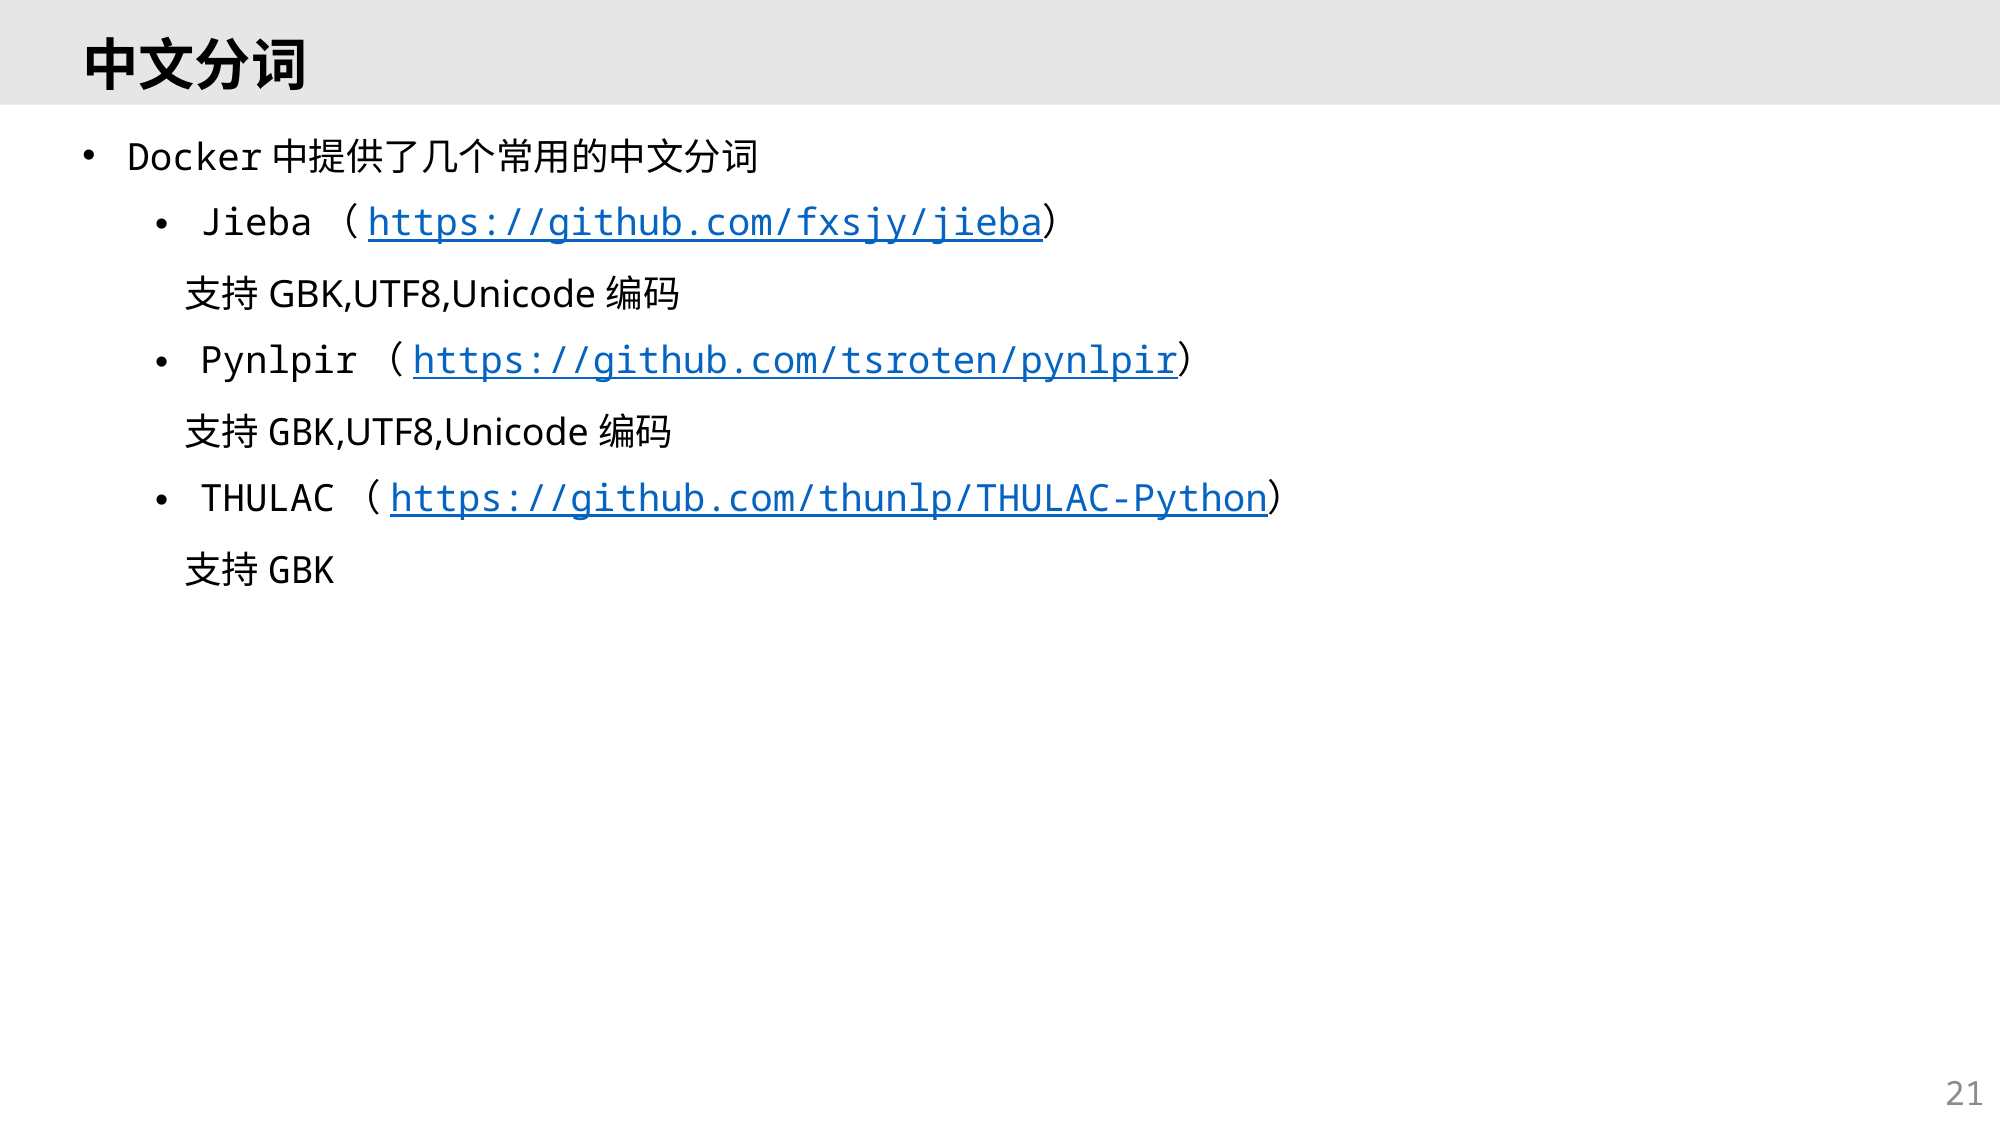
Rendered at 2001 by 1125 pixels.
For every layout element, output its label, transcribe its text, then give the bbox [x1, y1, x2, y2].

slide_number 21 [1550, 1065, 2000, 1125]
list Docker中提供了几个常用的中文分词 Jieba（https://github.com/fxsjy/jieba） 支持GBK,UTF8,Unicode编码 Pynlpir（https://github.com/tsroten/pynlpir） 支持GBK,UTF8,Unicode编码 THULAC（https://github.com/thunlp/THULAC-Python） 支持GBK [67, 125, 1945, 1103]
title 中文分词 [67, 16, 1945, 119]
